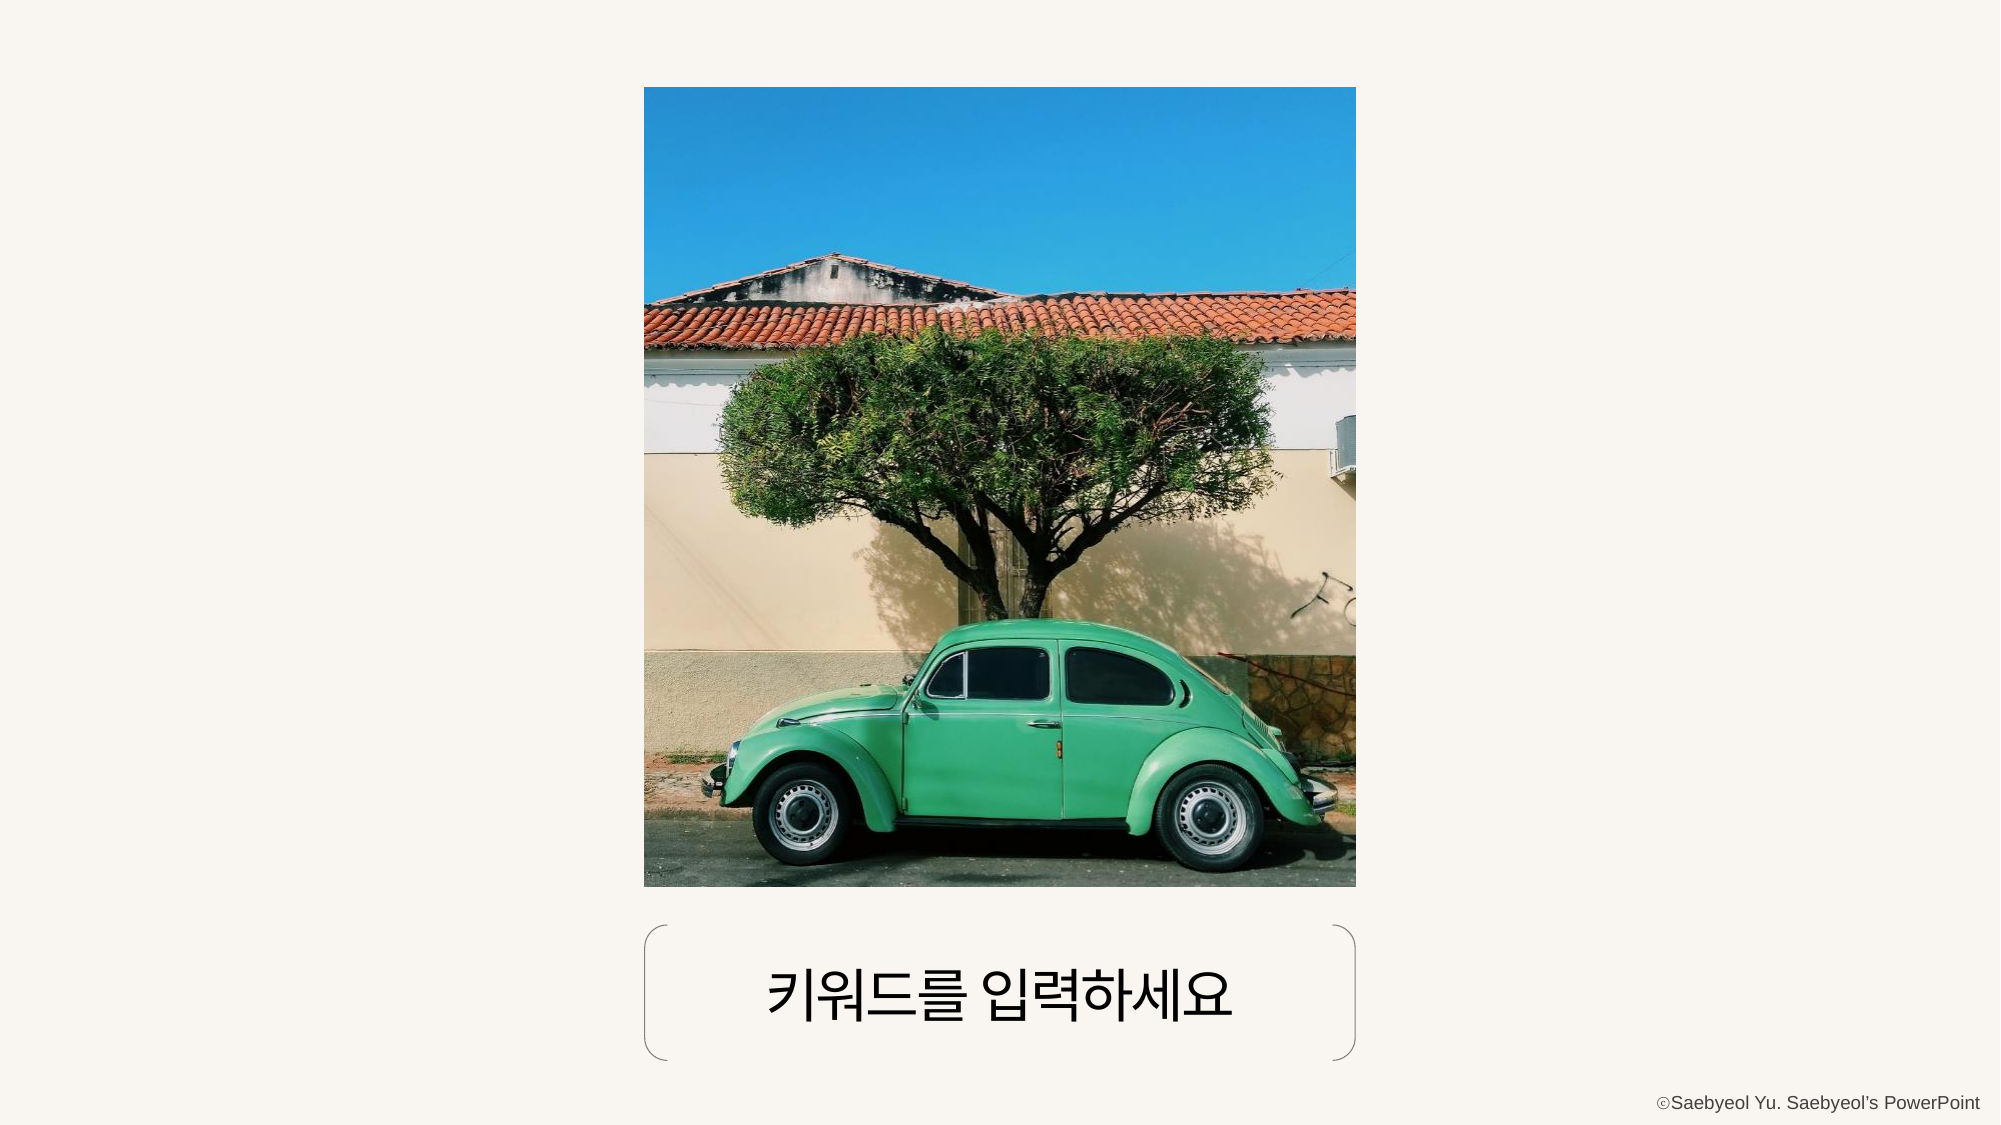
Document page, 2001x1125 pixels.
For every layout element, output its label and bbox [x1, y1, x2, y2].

picture [644, 87, 1356, 887]
text_box [644, 924, 1356, 1061]
